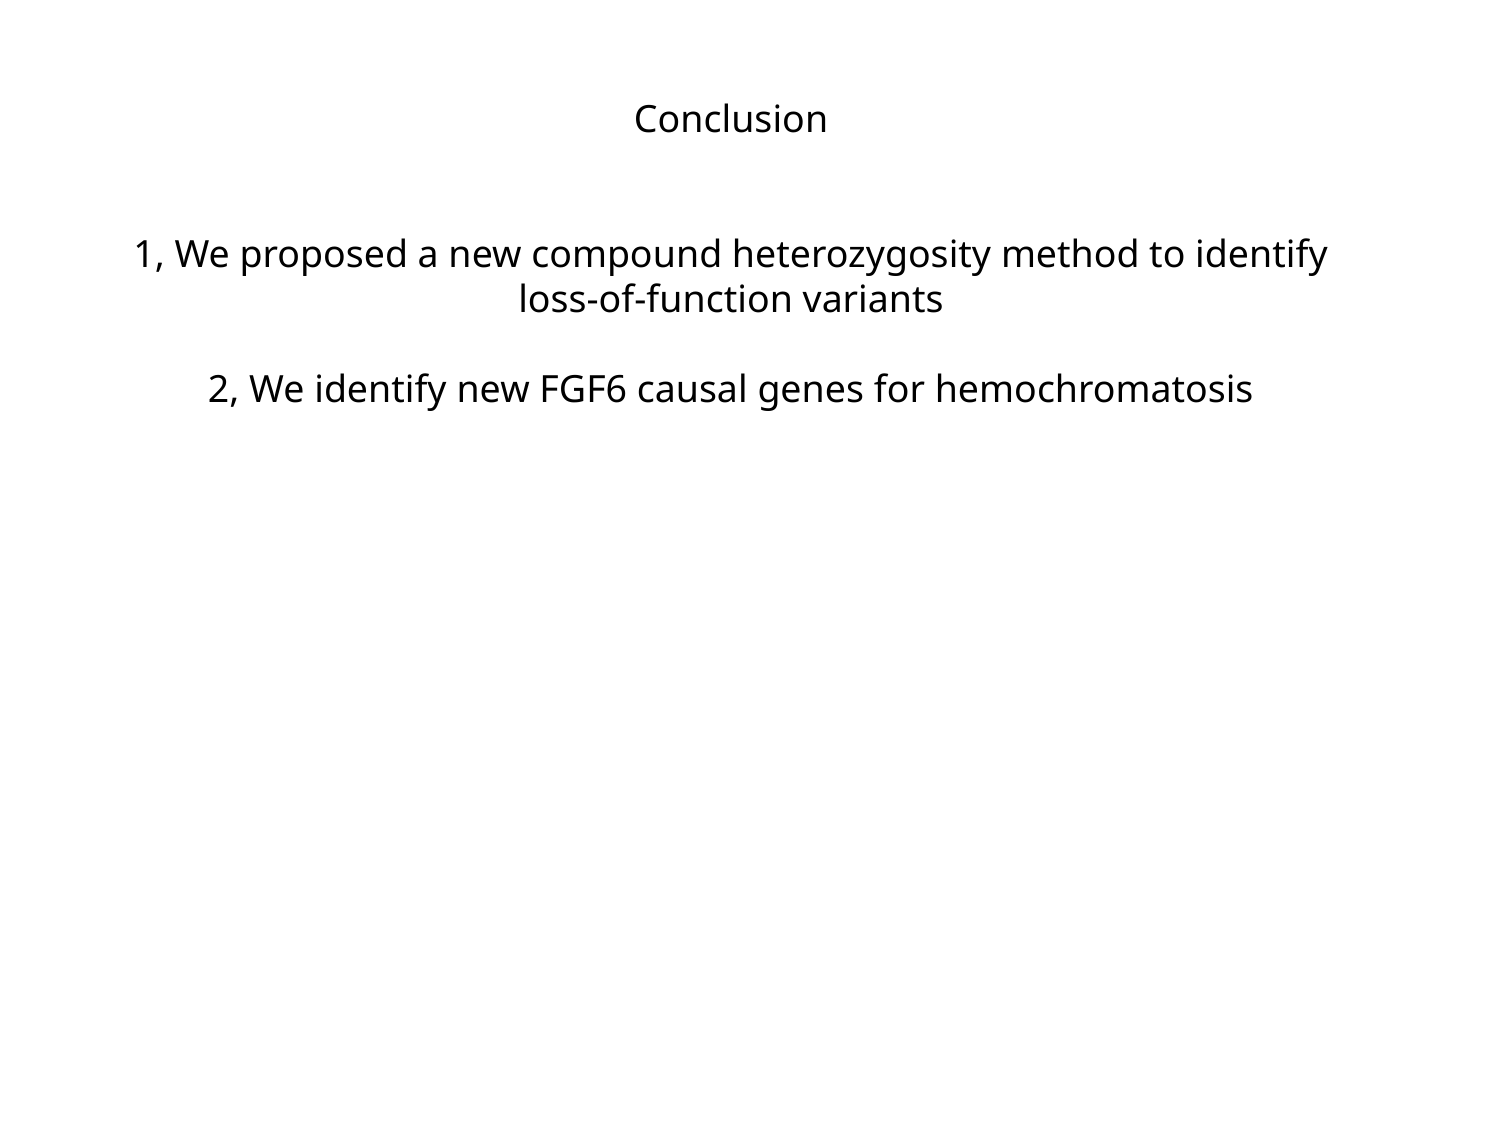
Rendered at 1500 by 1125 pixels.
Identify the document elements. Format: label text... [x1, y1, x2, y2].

text_box Conclusion 1, We proposed a new compound heterozygosity method to identify loss-of-function variants 2, We identify new FGF6 causal genes for hemochromatosis [75, 87, 1388, 598]
